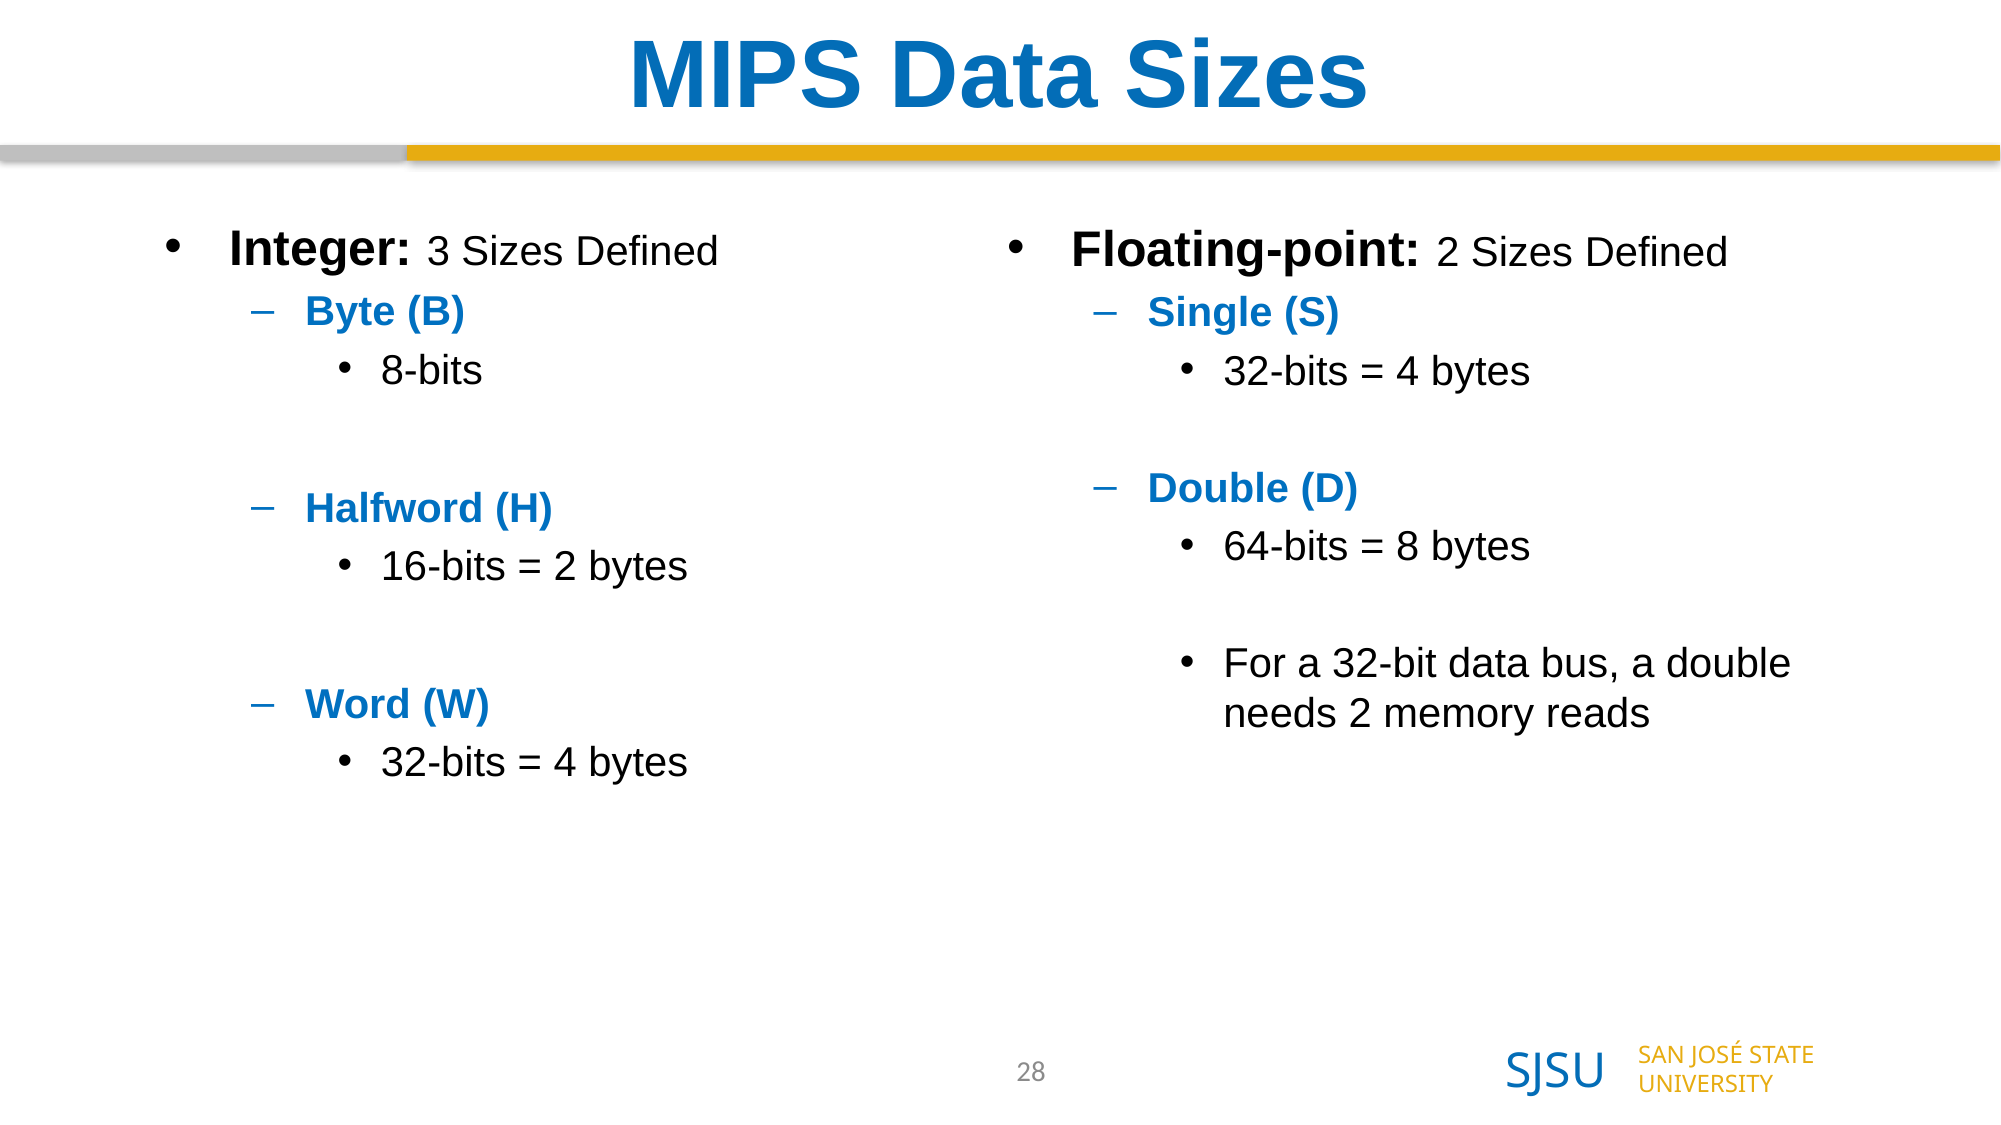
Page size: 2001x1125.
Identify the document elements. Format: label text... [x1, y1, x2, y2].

list Integer: 3 Sizes Defined Byte (B) 8-bits Halfword (H) 16-bits = 2 bytes Word (W) 32-bits = 4 bytes [149, 208, 869, 1023]
text_box Floating-point: 2 Sizes Defined Single (S) 32-bits = 4 bytes Double (D) 64-bits = 8 bytes For a 32-bit data bus, a double needs 2 memory reads [989, 208, 1853, 1023]
slide_number 28 [797, 1040, 1265, 1100]
title MIPS Data Sizes [99, 11, 1900, 126]
